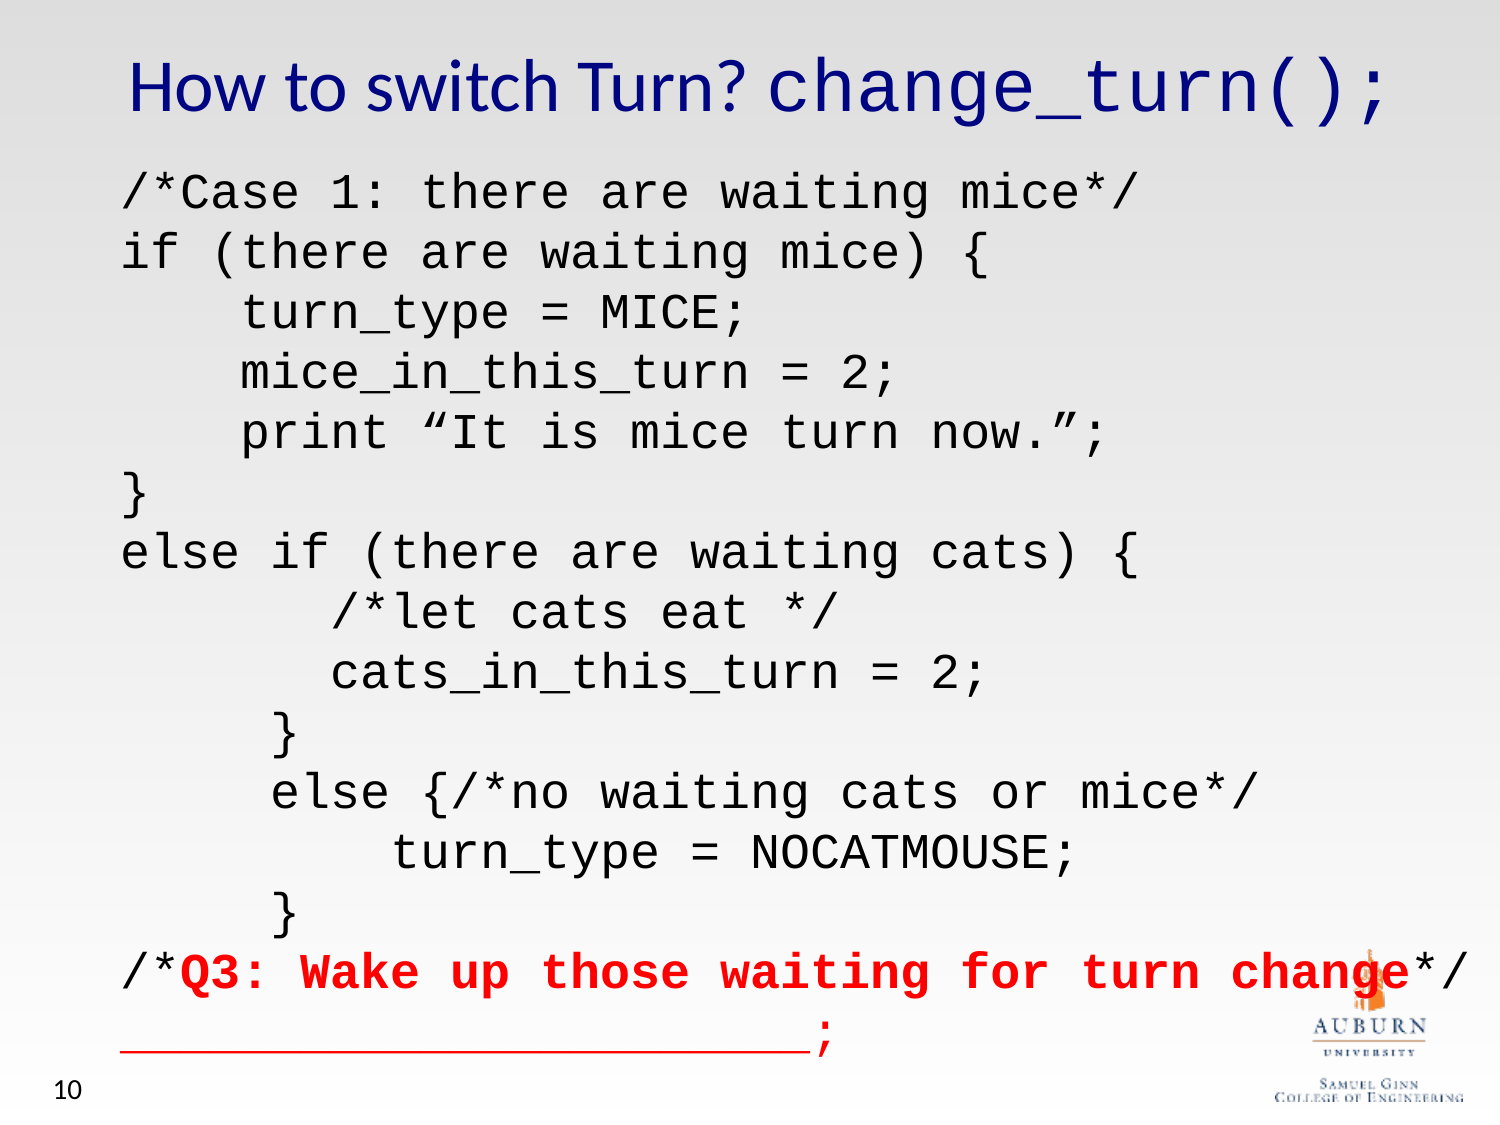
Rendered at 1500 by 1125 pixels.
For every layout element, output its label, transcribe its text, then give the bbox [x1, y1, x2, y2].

picture [1275, 1066, 1463, 1102]
text_box /*Case 1: there are waiting mice*/ if (there are waiting mice) { turn_type = MICE; mice_in_this_turn = 2; print “It is mice turn now.”; } else if (there are waiting cats) { /*let cats eat */ cats_in_this_turn = 2; } else {/*no waiting cats or mice*/ turn_type = NOCATMOUSE; } /*Q3: Wake up those waiting for turn change*/ _______________________; [45, 151, 1496, 1066]
slide_number 10 [37, 1062, 238, 1125]
title How to switch Turn? change_turn(); [24, 12, 1500, 152]
